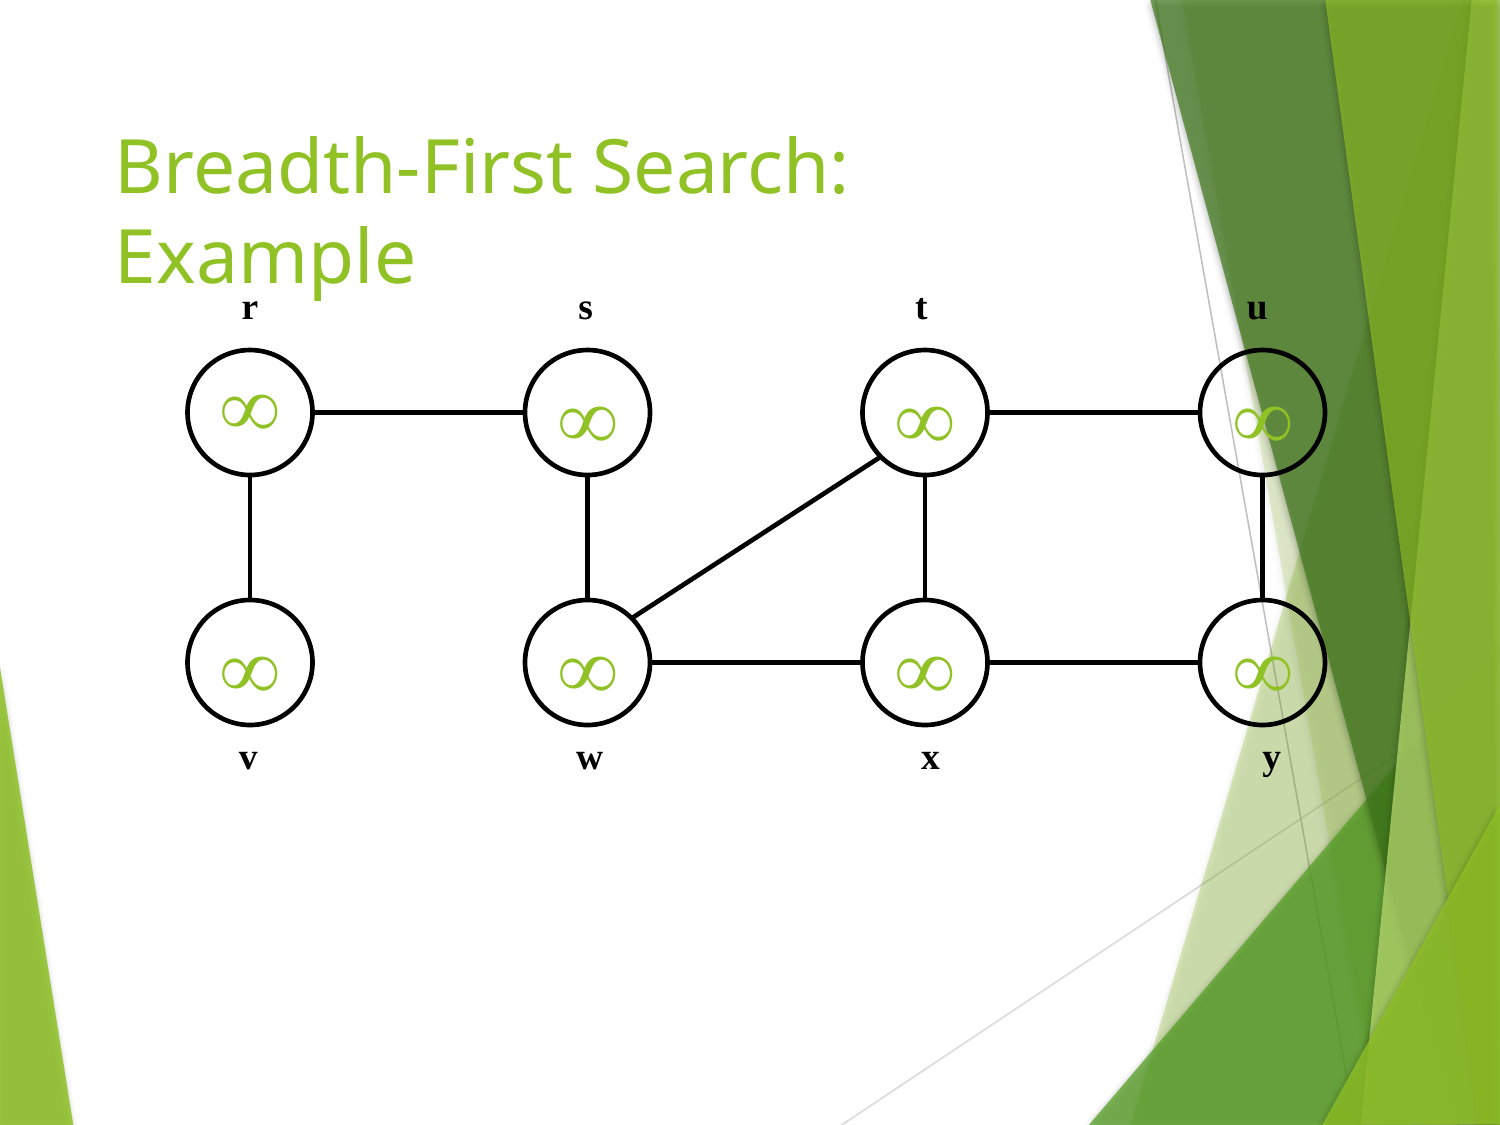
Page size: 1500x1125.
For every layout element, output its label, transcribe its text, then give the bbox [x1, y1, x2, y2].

text_box  [1200, 350, 1326, 475]
text_box  [525, 350, 651, 475]
text_box t [900, 274, 943, 335]
text_box  [187, 350, 313, 475]
text_box  [187, 600, 313, 724]
text_box  [862, 600, 988, 724]
text_box y [1247, 724, 1296, 785]
title Breadth-First Search: Example [99, 99, 1142, 317]
text_box  [1200, 600, 1326, 724]
text_box r [226, 274, 274, 335]
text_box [631, 458, 882, 617]
text_box w [561, 724, 618, 785]
text_box  [862, 350, 988, 475]
text_box x [906, 724, 955, 785]
text_box v [223, 724, 273, 785]
text_box  [525, 600, 650, 724]
text_box u [1231, 274, 1283, 335]
text_box s [563, 274, 608, 335]
